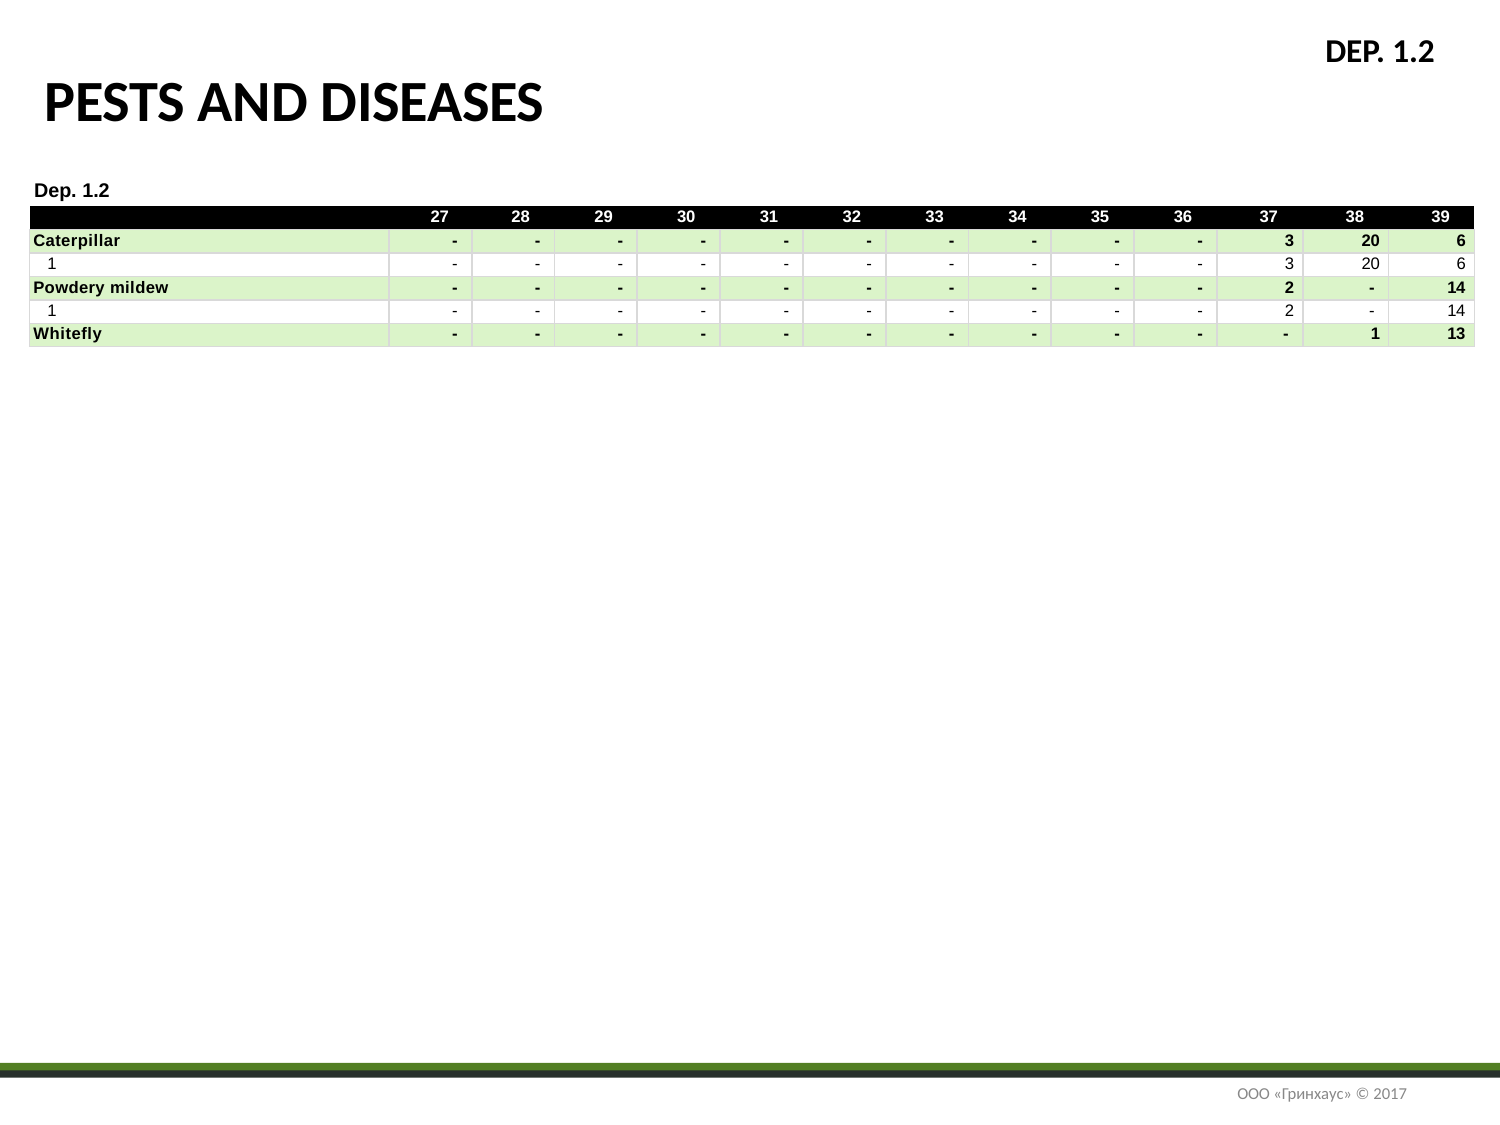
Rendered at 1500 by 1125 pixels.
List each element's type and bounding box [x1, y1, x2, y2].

table_cell [30, 277, 388, 299]
footer [1235, 1085, 1413, 1125]
table_cell [721, 254, 802, 276]
table_cell [1052, 301, 1133, 323]
table_cell [804, 324, 885, 346]
table_cell [390, 277, 471, 299]
table_cell [887, 277, 968, 299]
table_cell [1218, 324, 1302, 346]
table_cell [1135, 324, 1216, 346]
table_cell [1389, 324, 1474, 346]
table_cell [1389, 230, 1474, 252]
table_cell [1052, 324, 1133, 346]
table_cell [555, 277, 636, 299]
table_cell [1304, 254, 1388, 276]
table_cell [473, 277, 554, 299]
table_cell [1218, 230, 1302, 252]
table_cell [555, 254, 636, 276]
table_cell [1389, 301, 1474, 323]
table_cell [390, 324, 471, 346]
table_cell [555, 230, 636, 252]
table_cell [473, 230, 554, 252]
table_cell [1052, 254, 1133, 276]
table_cell [1304, 301, 1388, 323]
table_cell [721, 277, 802, 299]
table_cell [1389, 254, 1474, 276]
table_cell [804, 277, 885, 299]
table_cell [887, 301, 968, 323]
table_cell [30, 230, 388, 252]
table_cell [30, 301, 388, 323]
table_cell [638, 277, 719, 299]
table_cell [721, 324, 802, 346]
table_cell [1304, 230, 1388, 252]
table_cell [390, 301, 471, 323]
table_cell [390, 254, 471, 276]
table_cell [390, 230, 471, 252]
text_box [32, 175, 121, 202]
table_cell [1218, 301, 1302, 323]
table_cell [638, 324, 719, 346]
table_cell [969, 277, 1050, 299]
table_cell [30, 324, 388, 346]
table_cell [1135, 254, 1216, 276]
table_cell [1135, 277, 1216, 299]
table_header [30, 206, 1474, 229]
table_cell [1389, 277, 1474, 299]
table_cell [969, 324, 1050, 346]
table_cell [473, 301, 554, 323]
table_cell [1135, 230, 1216, 252]
table_cell [473, 254, 554, 276]
table_cell [969, 301, 1050, 323]
table_cell [1135, 301, 1216, 323]
table_cell [1304, 324, 1388, 346]
table_cell [638, 230, 719, 252]
table_cell [555, 324, 636, 346]
table_cell [804, 254, 885, 276]
table_cell [969, 254, 1050, 276]
table_cell [1304, 277, 1388, 299]
table_cell [887, 230, 968, 252]
table_cell [30, 254, 388, 276]
table_cell [473, 324, 554, 346]
table_cell [721, 301, 802, 323]
table_cell [1218, 277, 1302, 299]
table_cell [887, 254, 968, 276]
table_cell [638, 254, 719, 276]
title [42, 61, 651, 206]
table_cell [1218, 254, 1302, 276]
table_cell [1052, 277, 1133, 299]
table_cell [638, 301, 719, 323]
table_cell [1052, 230, 1133, 252]
table_cell [804, 230, 885, 252]
table_cell [804, 301, 885, 323]
table_cell [721, 230, 802, 252]
text_box [1323, 27, 1459, 70]
table_cell [887, 324, 968, 346]
table_cell [969, 230, 1050, 252]
table_cell [555, 301, 636, 323]
